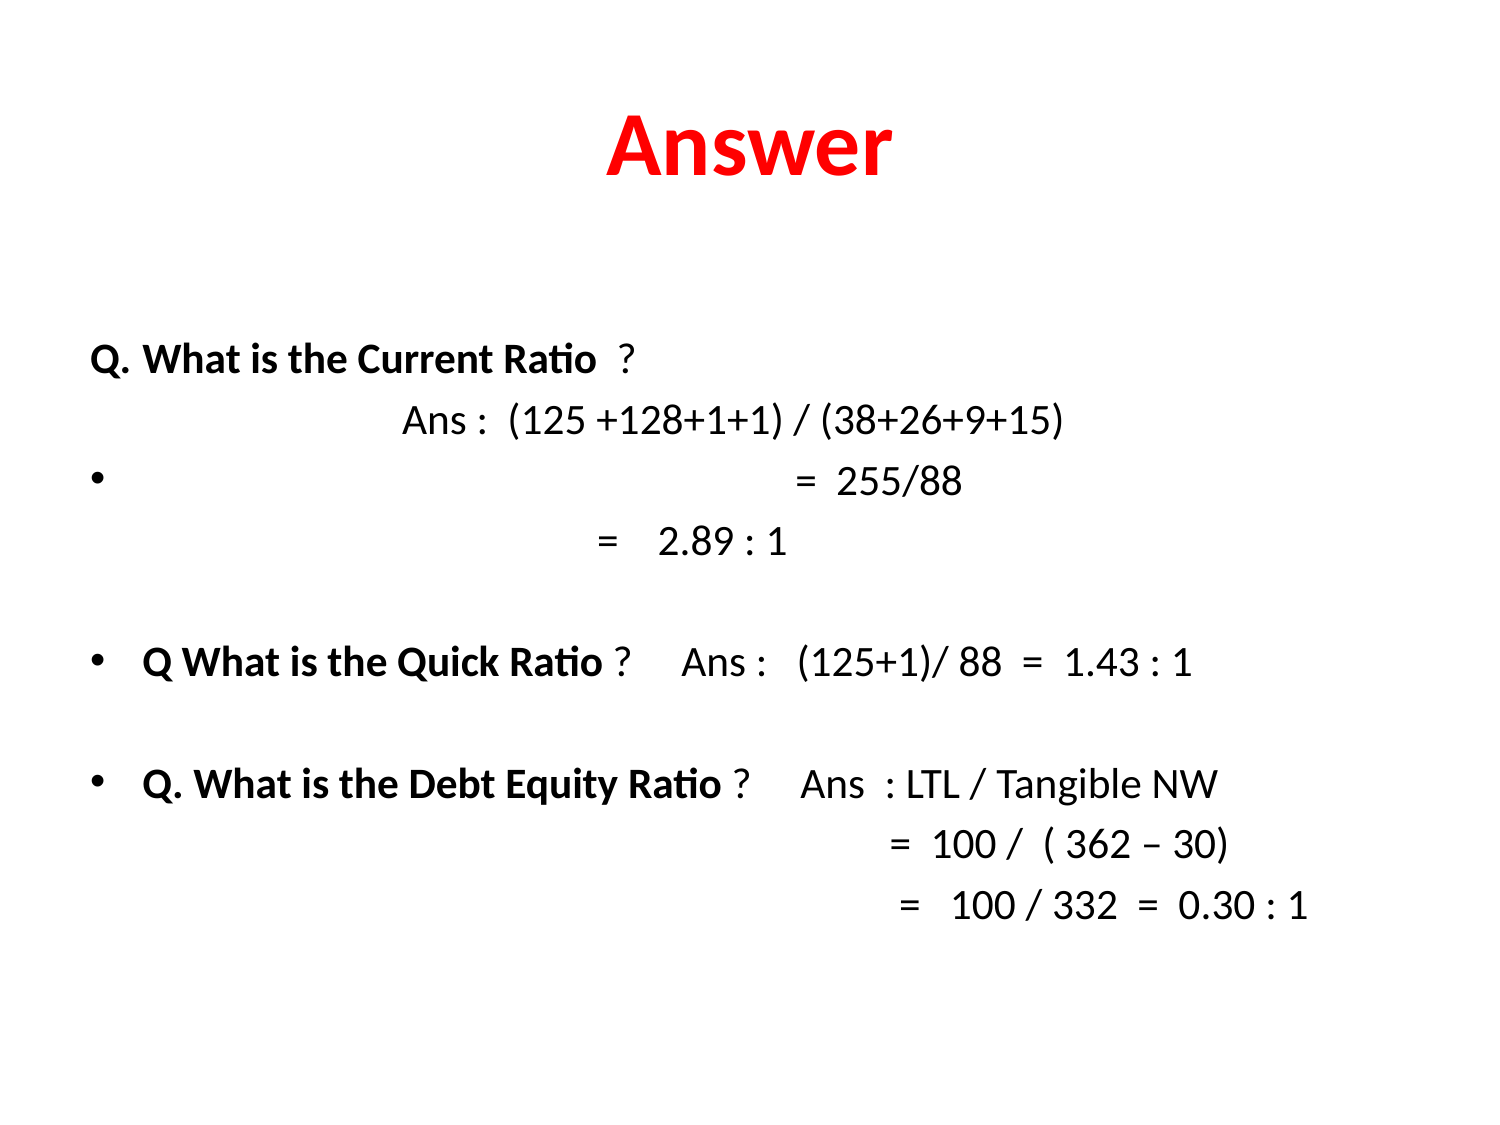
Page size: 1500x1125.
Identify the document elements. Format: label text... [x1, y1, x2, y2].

title Answer [75, 45, 1425, 233]
list What is the Current Ratio ? Ans : (125 +128+1+1) / (38+26+9+15) = 255/88 = 2.89 : 1 Q What is the Quick Ratio ? Ans : (125+1)/ 88 = 1.43 : 1 Q. What is the Debt Equity Ratio ? Ans : LTL / Tangible NW = 100 / ( 362 – 30) = 100 / 332 = 0.30 : 1 [75, 262, 1425, 1005]
